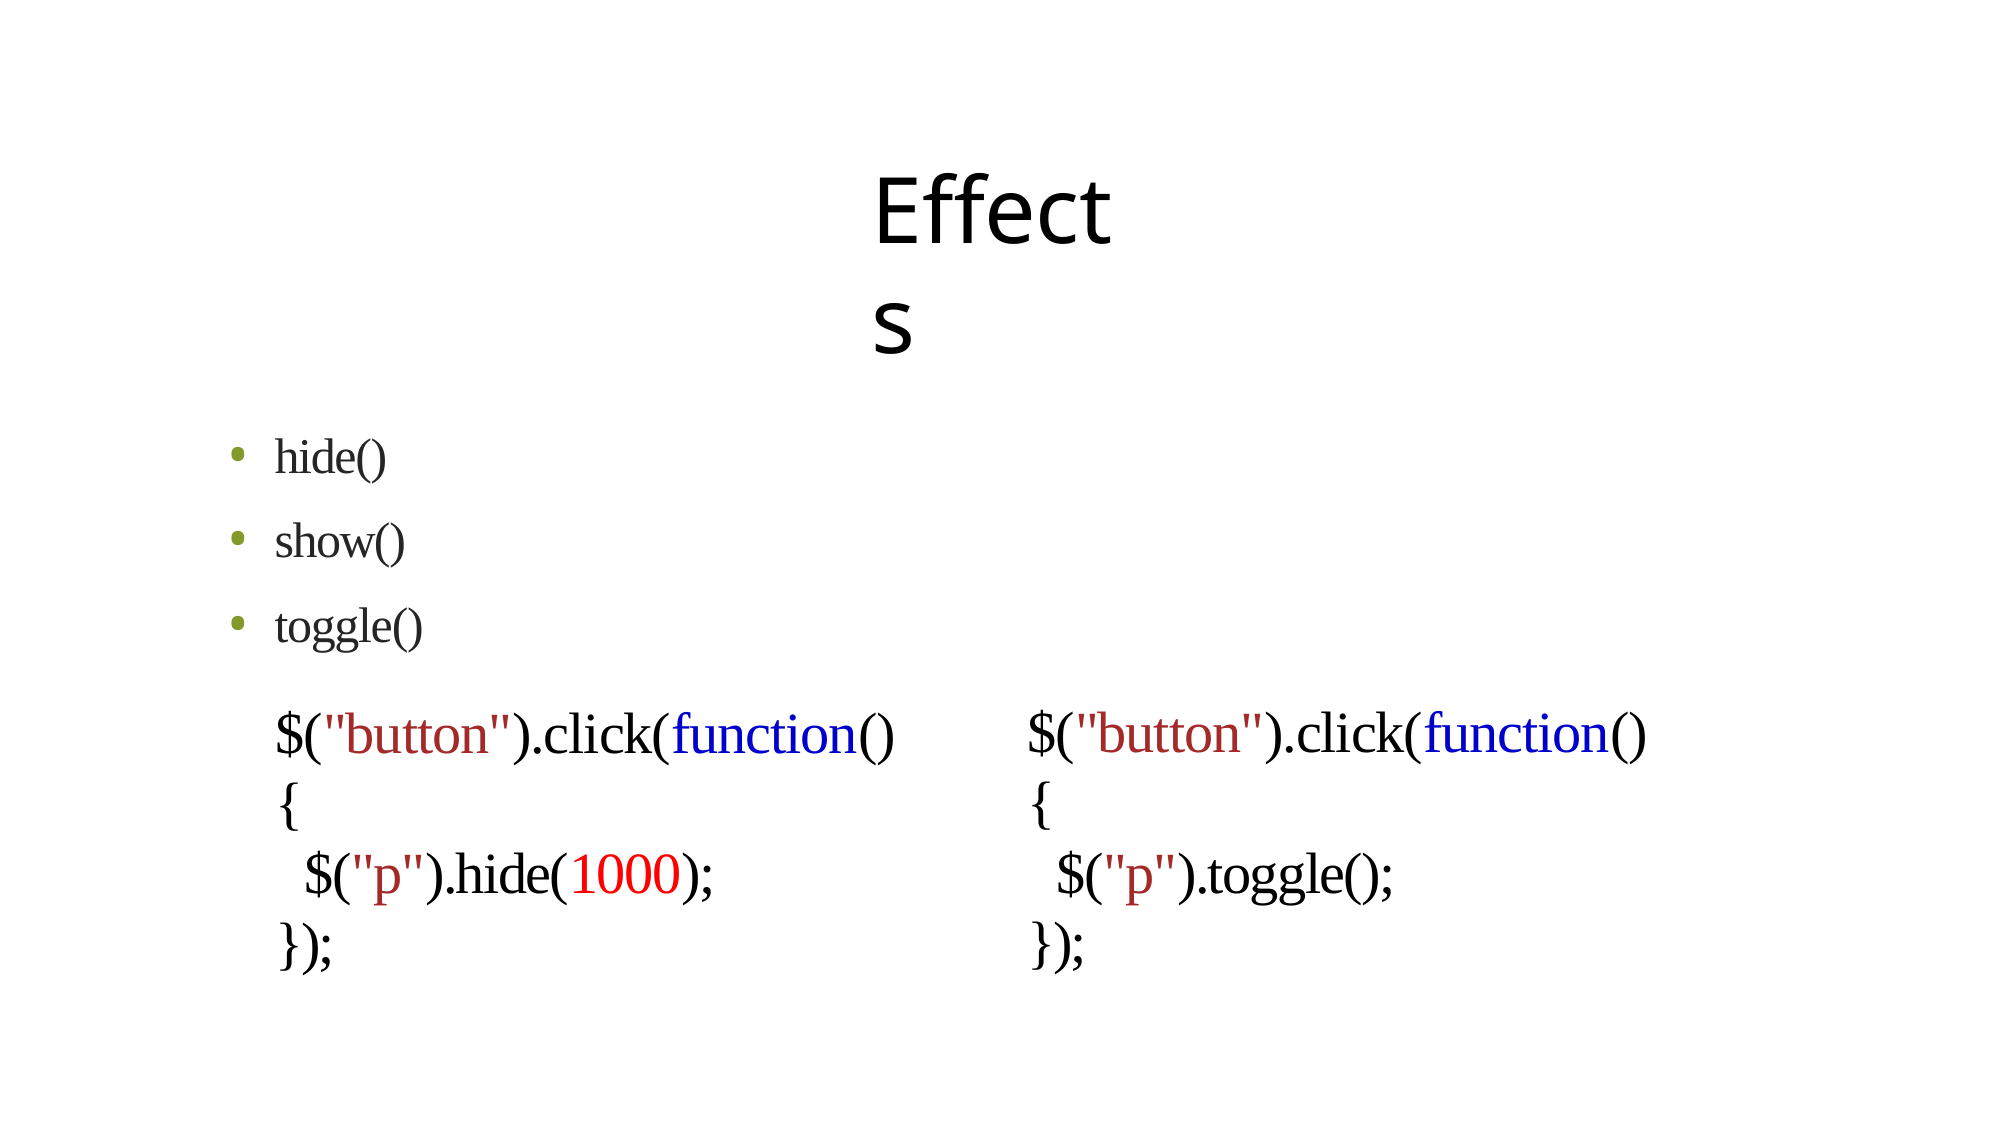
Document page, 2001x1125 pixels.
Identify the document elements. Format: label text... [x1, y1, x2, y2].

title Effects [869, 149, 1131, 372]
text_box hide() show() toggle() $("button").click(function(){ $("p").hide(1000); }); [225, 406, 922, 905]
text_box $("button").click(function(){ $("p").toggle(); }); [1025, 692, 1674, 905]
